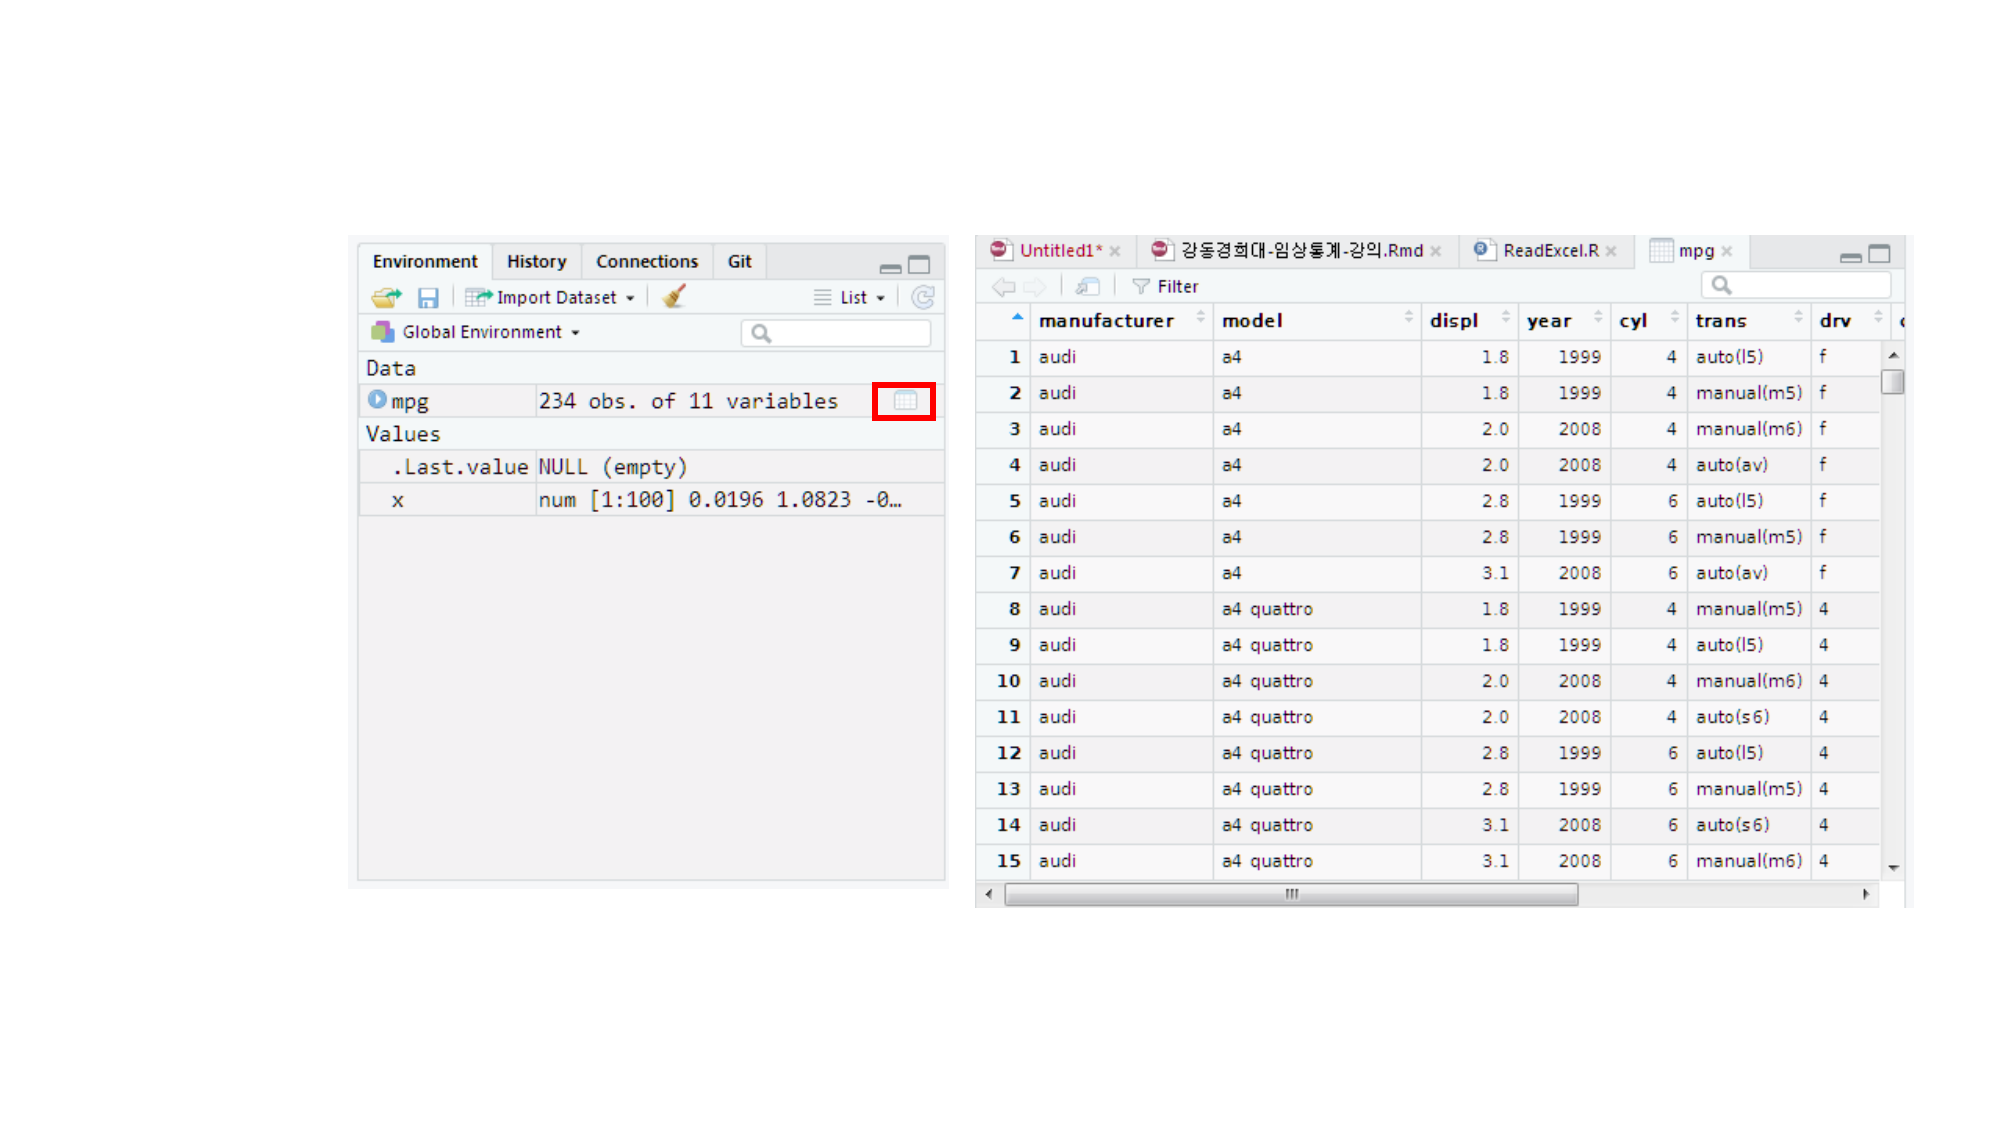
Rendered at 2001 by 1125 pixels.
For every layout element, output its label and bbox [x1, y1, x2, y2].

text_box [348, 235, 1914, 908]
